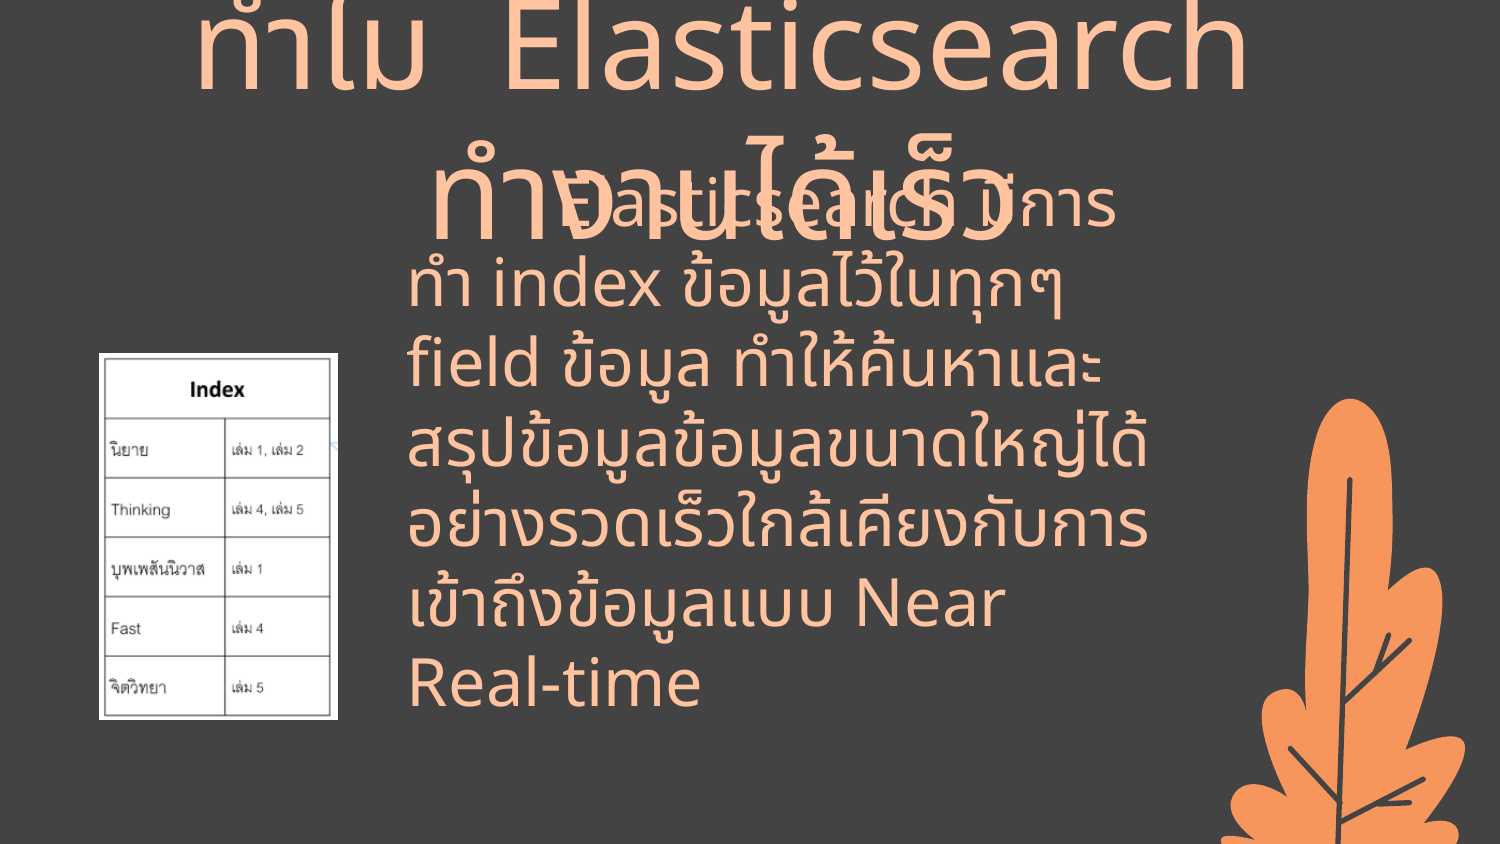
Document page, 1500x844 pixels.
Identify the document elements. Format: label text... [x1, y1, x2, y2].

title ทำไม Elasticsearch ทำงานได้เร็ว [62, 165, 1384, 265]
subtitle Elasticsearch มีการทำ index ข้อมูลไว้ในทุกๆ field ข้อมูล ทำให้ค้นหาและสรุปข้อมูลข้อมูลขนาดใหญ่ได้อย่างรวดเร็วใกล้เคียงกับการเข้าถึงข้อมูลแบบ Near Real-time [406, 604, 1169, 720]
picture [98, 353, 338, 720]
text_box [1217, 398, 1468, 844]
